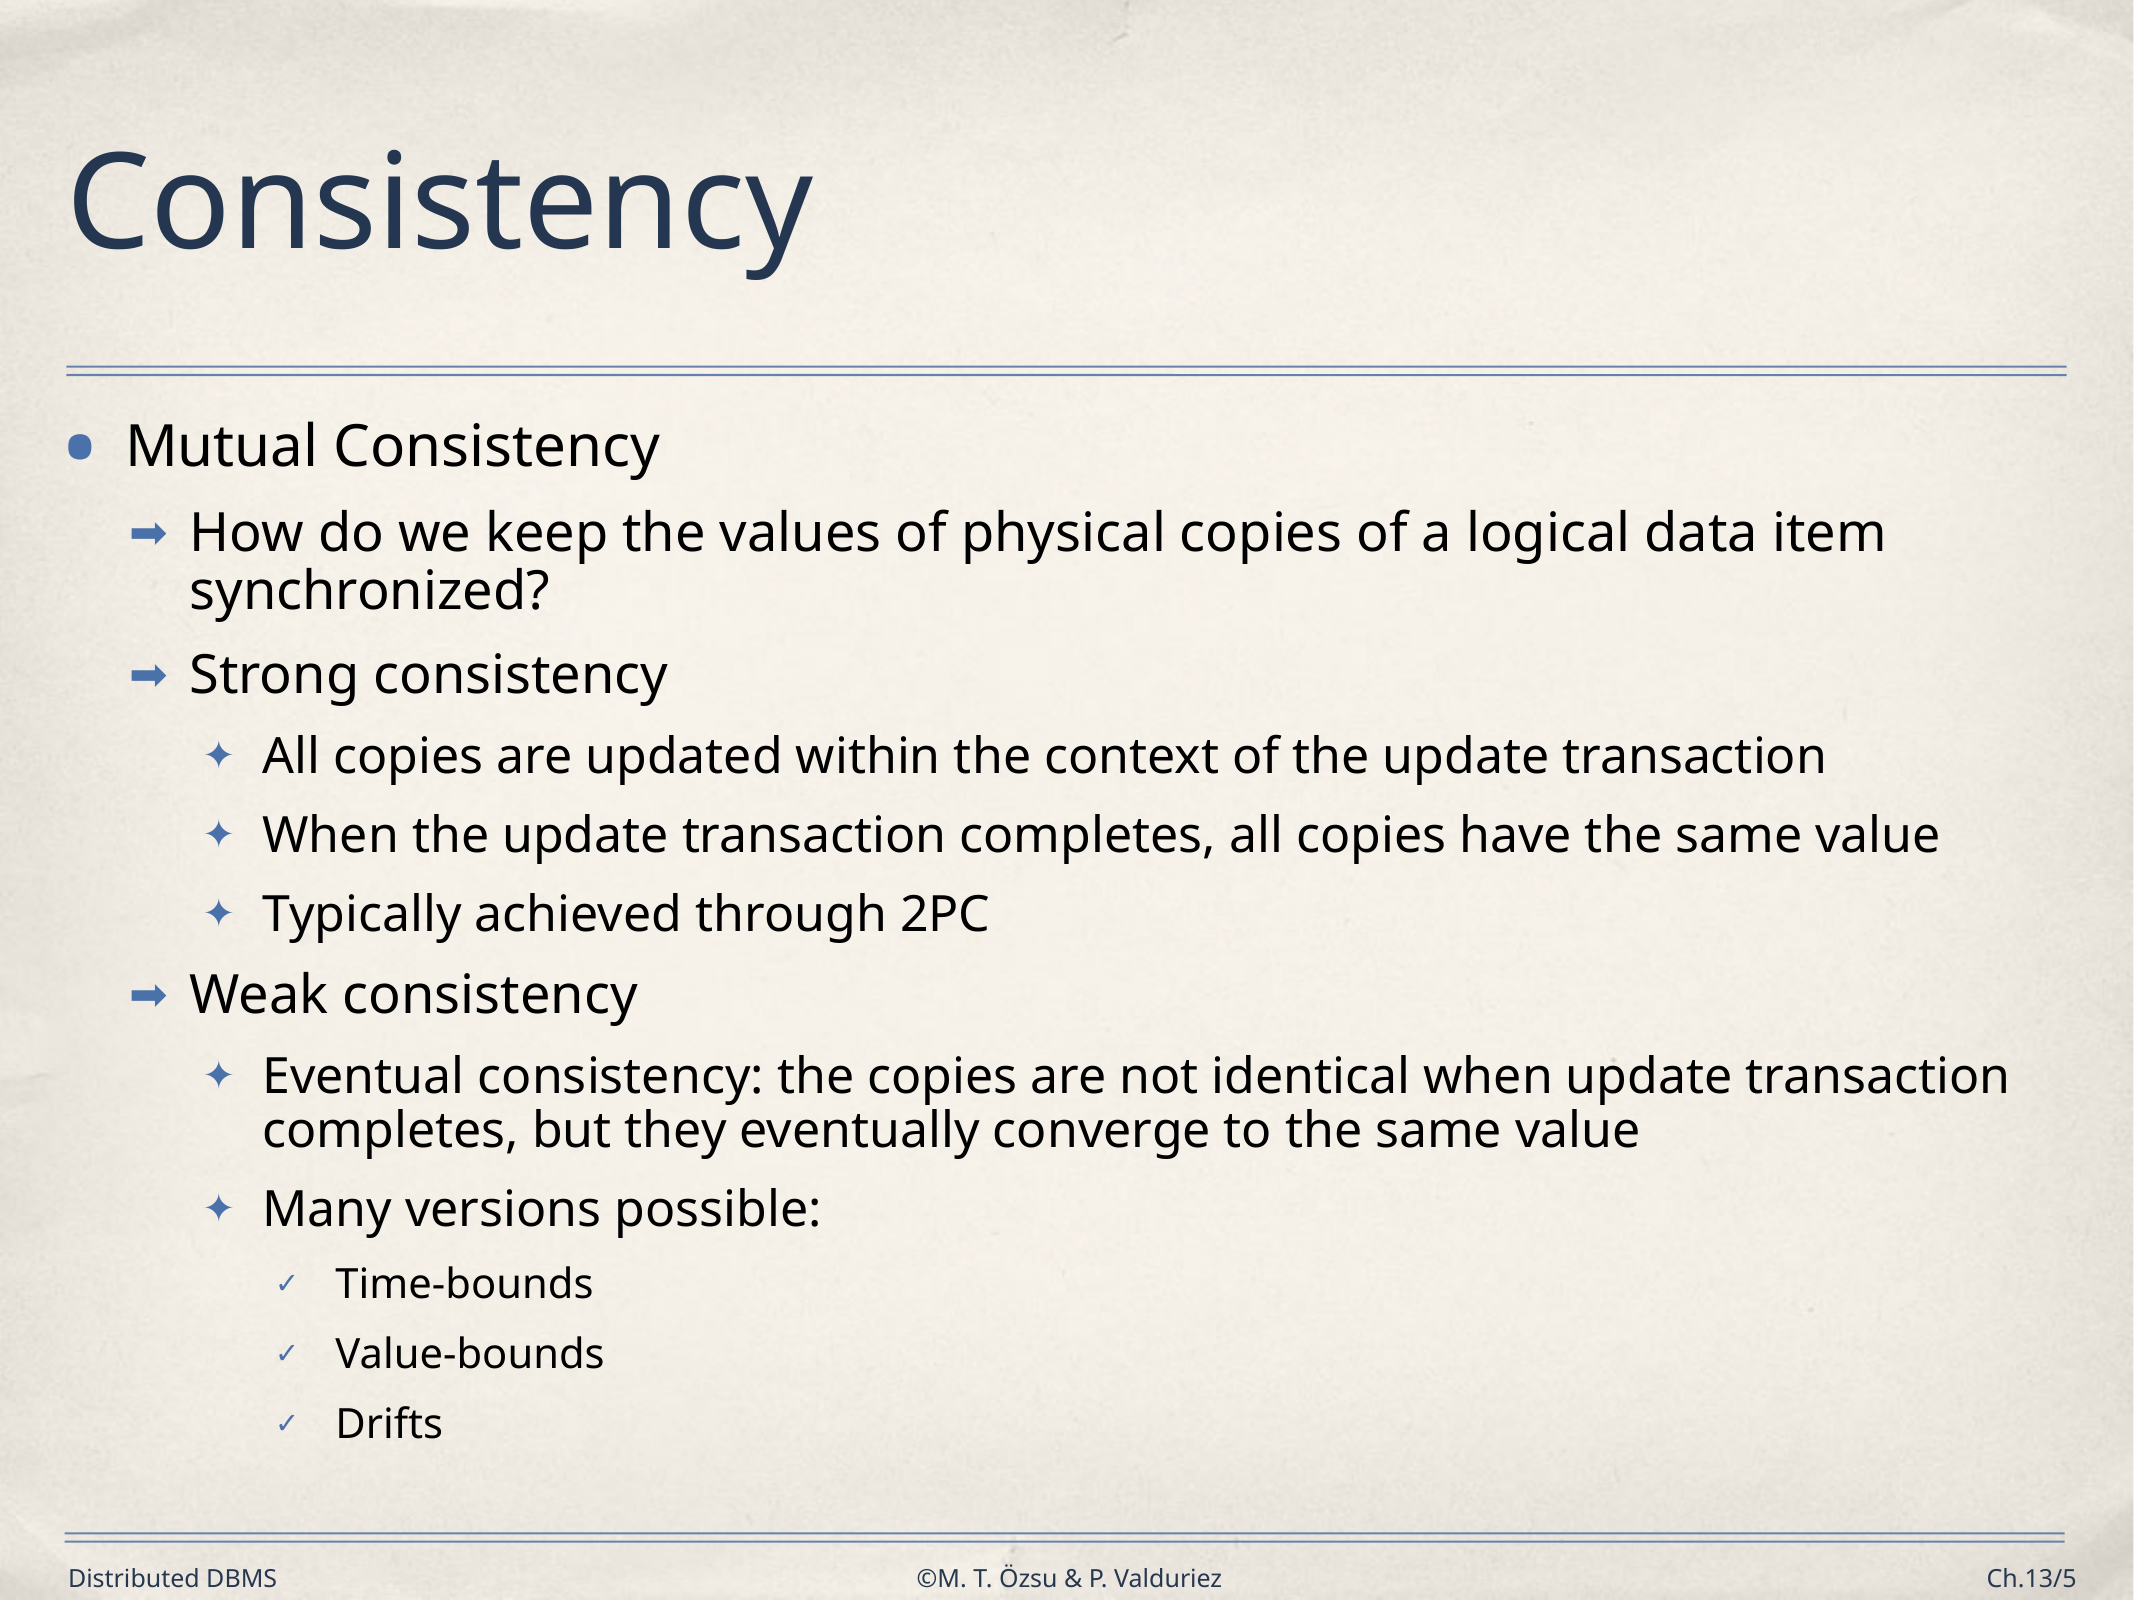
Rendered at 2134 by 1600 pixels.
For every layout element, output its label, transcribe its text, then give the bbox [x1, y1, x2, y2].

title Consistency [58, 72, 2075, 338]
list Mutual Consistency How do we keep the values of physical copies of a logical data item synchronized? Strong consistency All copies are updated within the context of the update transaction When the update transaction completes, all copies have the same value Typically achieved through 2PC Weak consistency Eventual consistency: the copies are not identical when update transaction completes, but they eventually converge to the same value Many versions possible: Time-bounds Value-bounds Drifts [56, 408, 2073, 1519]
picture [0, 0, 2134, 1600]
